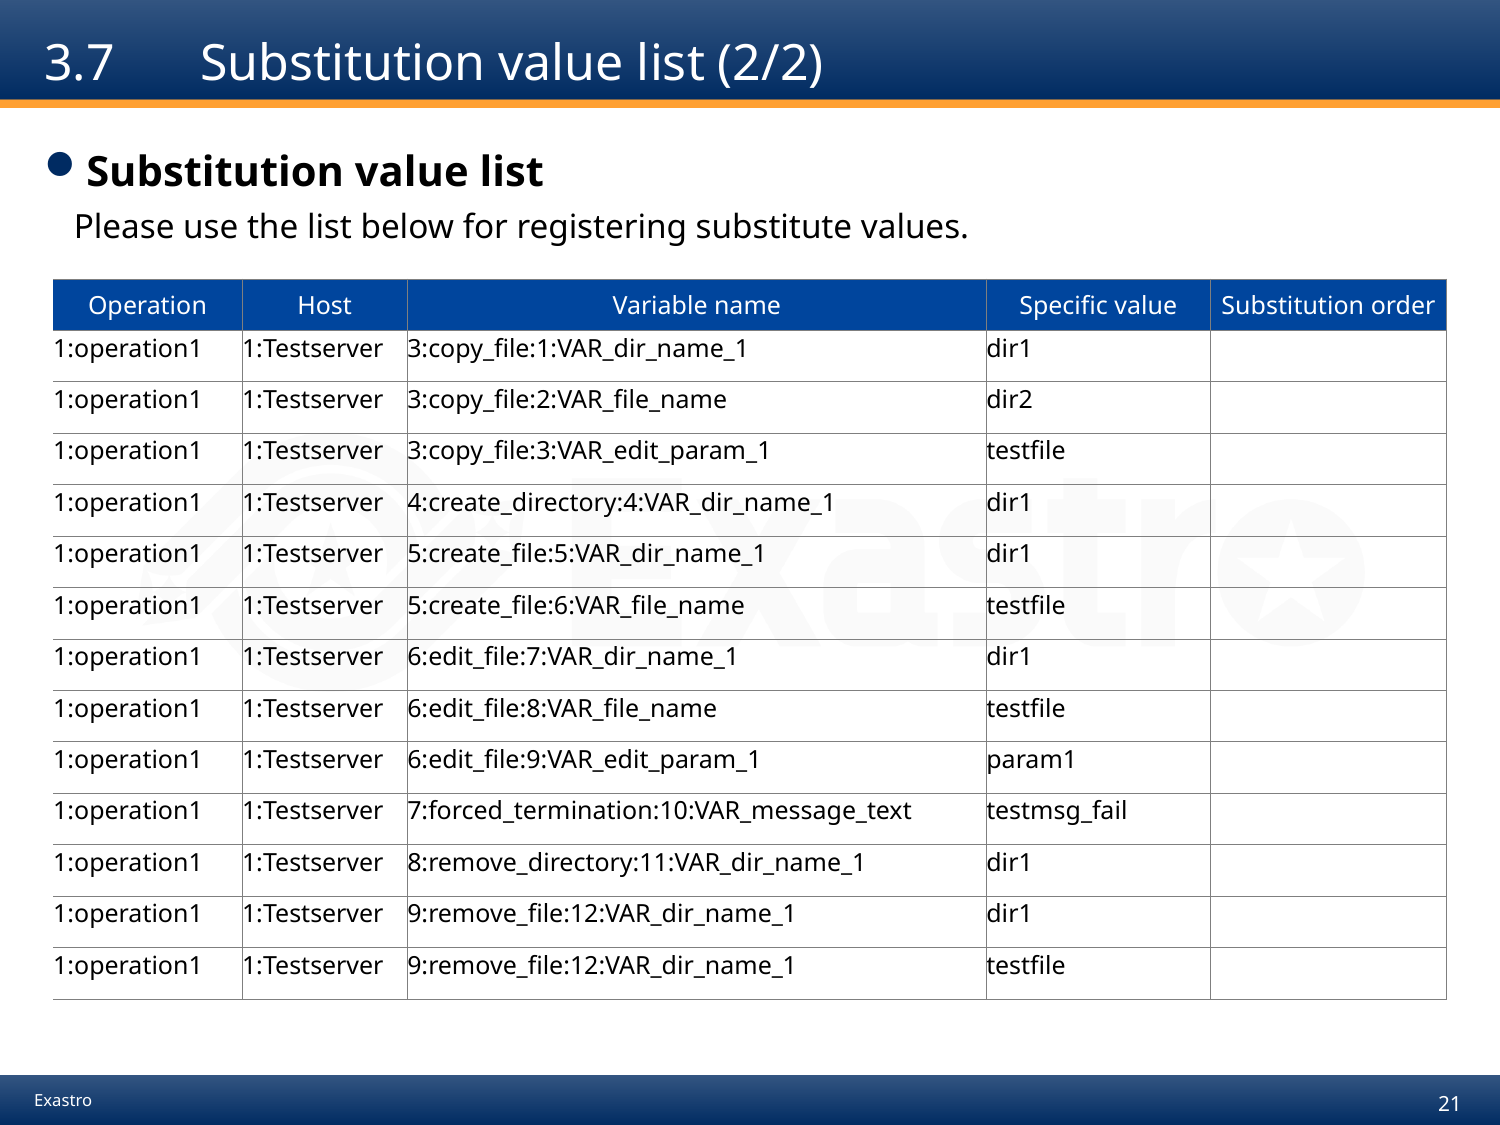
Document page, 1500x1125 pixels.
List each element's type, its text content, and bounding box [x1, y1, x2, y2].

table_cell testfile [987, 588, 1210, 639]
table_cell testfile [987, 948, 1210, 999]
table_cell [1211, 691, 1446, 741]
table_cell testfile [987, 691, 1210, 741]
table_cell 1:Testserver [243, 948, 407, 999]
table_cell 1:Testserver [243, 485, 407, 536]
table_cell [1211, 485, 1446, 536]
table_cell testfile [987, 434, 1210, 484]
table_cell 1:operation1 [53, 845, 242, 896]
table_cell 5:create_file:5:VAR_dir_name_1 [408, 537, 986, 587]
table_cell 1:Testserver [243, 640, 407, 690]
table_cell 6:edit_file:9:VAR_edit_param_1 [408, 742, 986, 793]
table_cell 1:Testserver [243, 434, 407, 484]
table_cell 1:Testserver [243, 382, 407, 433]
table_cell 1:operation1 [53, 948, 242, 999]
table_cell [1211, 794, 1446, 844]
table_cell 1:operation1 [53, 691, 242, 741]
table_cell 3:copy_file:2:VAR_file_name [408, 382, 986, 433]
table_cell 1:Testserver [243, 742, 407, 793]
table_cell [1211, 897, 1446, 947]
table_header Operation [53, 280, 242, 330]
table_cell dir2 [987, 382, 1210, 433]
table_cell [1211, 948, 1446, 999]
table_cell 1:operation1 [53, 382, 242, 433]
table_header Variable name [408, 280, 986, 330]
table_cell [1211, 845, 1446, 896]
table_cell dir1 [987, 331, 1210, 381]
table_cell 3:copy_file:1:VAR_dir_name_1 [408, 331, 986, 381]
table_cell 4:create_directory:4:VAR_dir_name_1 [408, 485, 986, 536]
table_cell dir1 [987, 845, 1210, 896]
table_cell 1:Testserver [243, 794, 407, 844]
picture [0, 0, 1500, 1125]
table_cell 1:operation1 [53, 640, 242, 690]
table_header Substitution order [1211, 280, 1446, 330]
table_cell 9:remove_file:12:VAR_dir_name_1 [408, 897, 986, 947]
table_cell testmsg_fail [987, 794, 1210, 844]
table_cell 6:edit_file:7:VAR_dir_name_1 [408, 640, 986, 690]
table_cell 1:Testserver [243, 331, 407, 381]
table_cell [1211, 382, 1446, 433]
table_cell [1211, 331, 1446, 381]
table_cell 1:operation1 [53, 485, 242, 536]
table_cell 1:Testserver [243, 588, 407, 639]
table_cell 1:operation1 [53, 794, 242, 844]
table_cell dir1 [987, 640, 1210, 690]
table_cell 1:Testserver [243, 845, 407, 896]
table_cell 1:operation1 [53, 588, 242, 639]
table_cell 9:remove_file:12:VAR_dir_name_1 [408, 948, 986, 999]
table_cell 1:operation1 [53, 434, 242, 484]
list Substitution value list Please use the list below for registering substitute values. [29, 137, 1447, 1059]
table_header Host [243, 280, 407, 330]
table_header Specific value [987, 280, 1210, 330]
title 3.7 Substitution value list (2/2) [29, 18, 1471, 96]
table_cell 1:Testserver [243, 537, 407, 587]
table_cell 5:create_file:6:VAR_file_name [408, 588, 986, 639]
table_cell param1 [987, 742, 1210, 793]
table_cell 1:Testserver [243, 897, 407, 947]
table_cell 1:Testserver [243, 691, 407, 741]
table_cell dir1 [987, 537, 1210, 587]
table_cell 3:copy_file:3:VAR_edit_param_1 [408, 434, 986, 484]
table_cell [1211, 742, 1446, 793]
table_cell [1211, 640, 1446, 690]
table_cell dir1 [987, 897, 1210, 947]
table_cell 1:operation1 [53, 742, 242, 793]
table_cell [1211, 434, 1446, 484]
table_cell 6:edit_file:8:VAR_file_name [408, 691, 986, 741]
table_cell dir1 [987, 485, 1210, 536]
table_cell 7:forced_termination:10:VAR_message_text [408, 794, 986, 844]
table_cell 1:operation1 [53, 537, 242, 587]
table_cell 1:operation1 [53, 897, 242, 947]
table_cell 1:operation1 [53, 331, 242, 381]
table_cell [1211, 588, 1446, 639]
table_cell [1211, 537, 1446, 587]
table_cell 8:remove_directory:11:VAR_dir_name_1 [408, 845, 986, 896]
